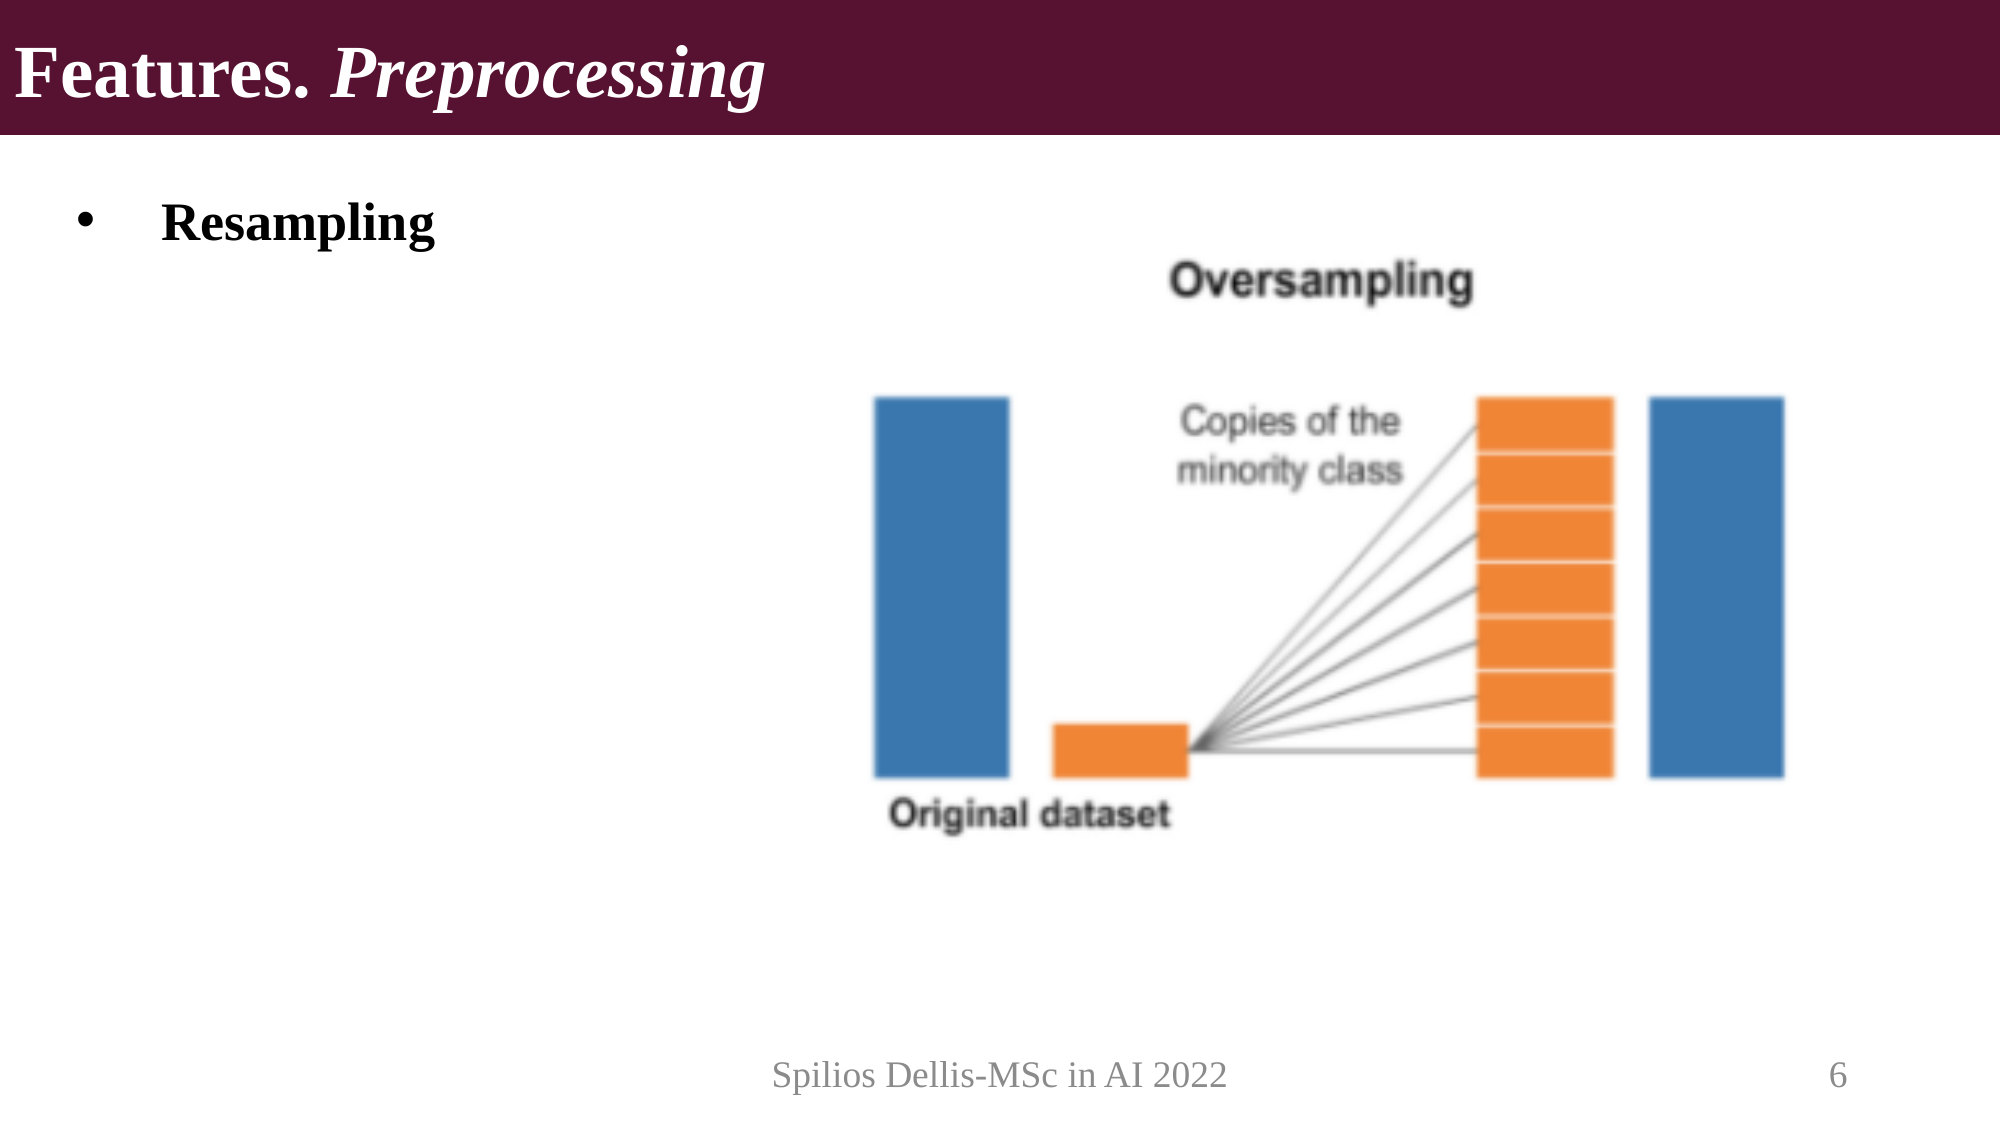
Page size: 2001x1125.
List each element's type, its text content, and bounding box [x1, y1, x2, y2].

text_box Features. Preprocessing [0, 0, 2000, 135]
text_box Resampling [61, 179, 541, 259]
slide_number 6 [1412, 1042, 1863, 1103]
footer Spilios Dellis-MSc in AI 2022 [662, 1042, 1338, 1103]
picture [853, 217, 1822, 868]
